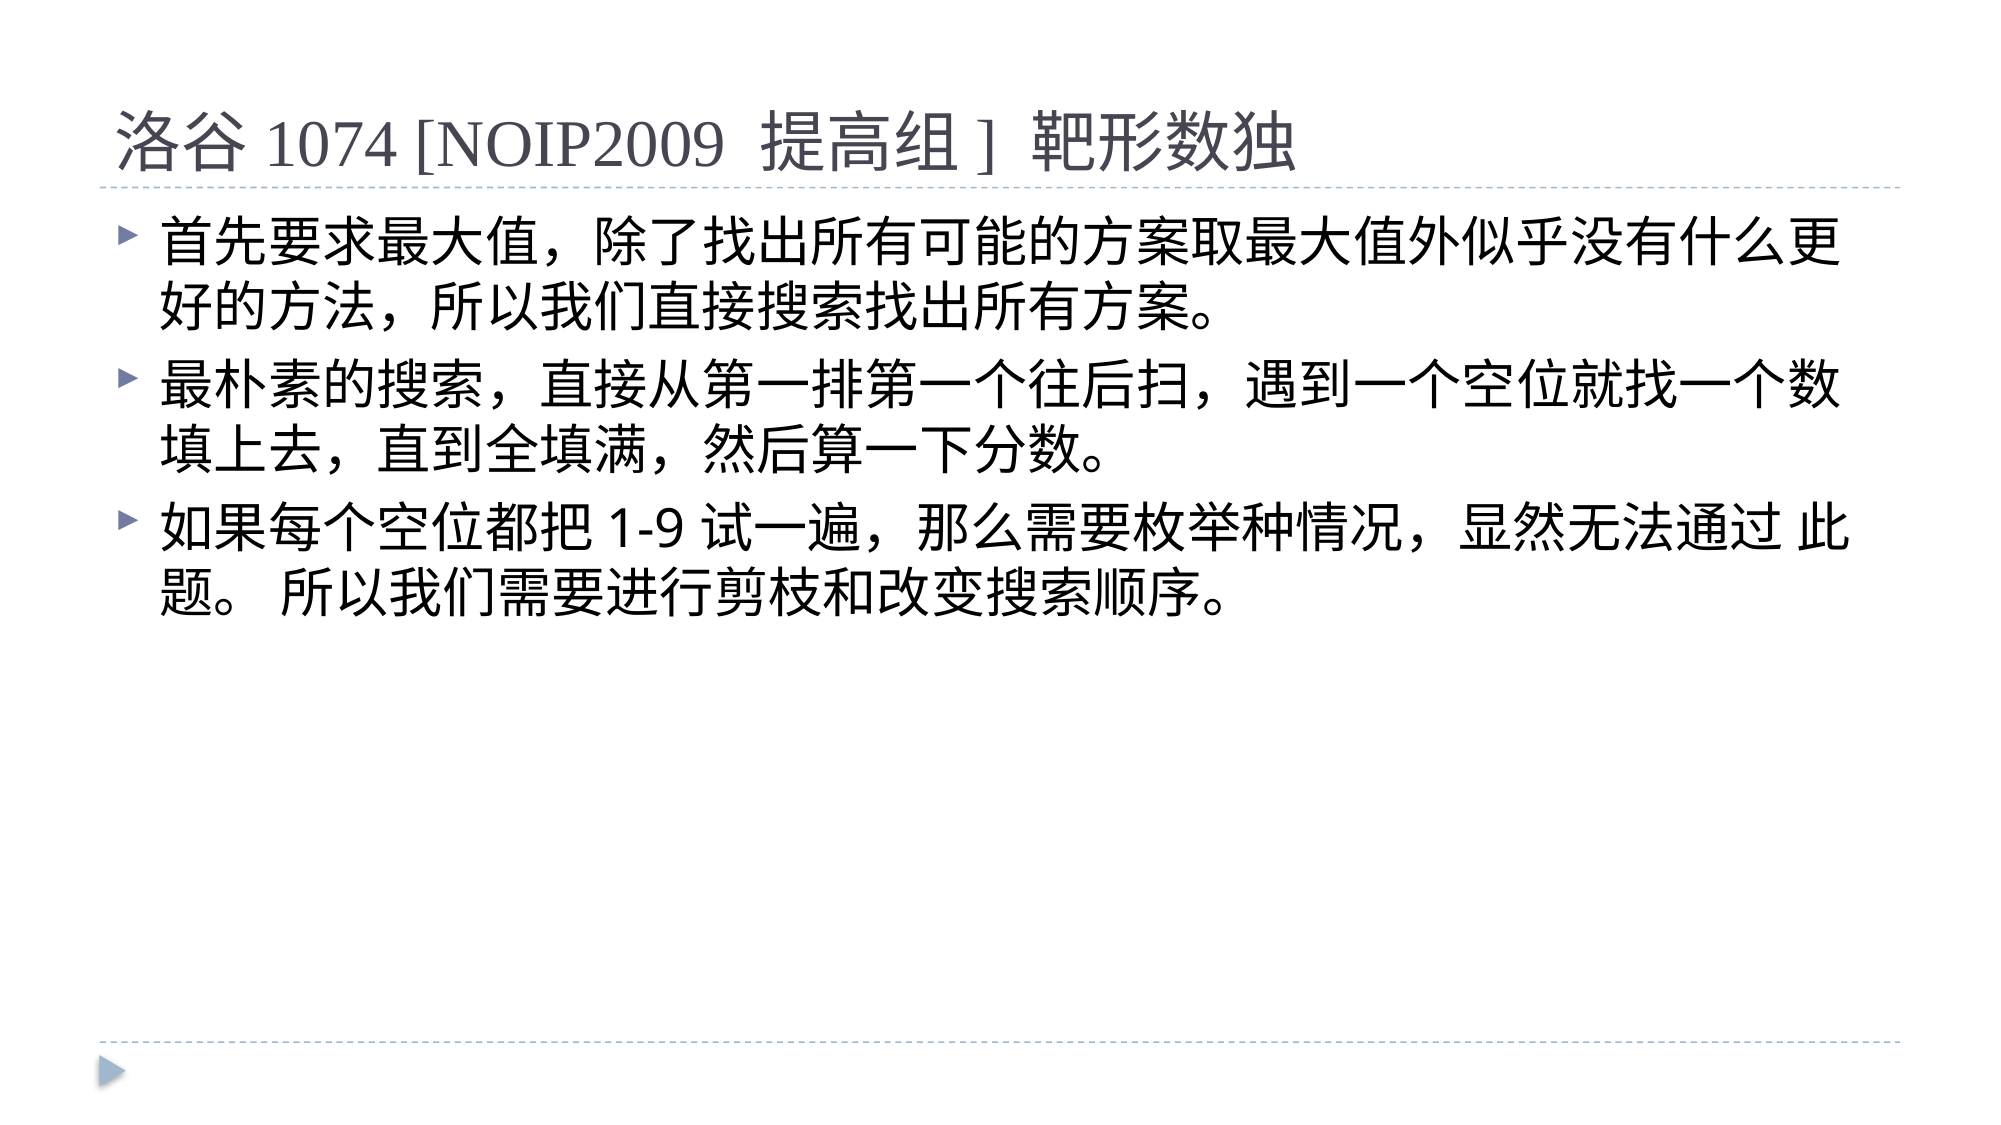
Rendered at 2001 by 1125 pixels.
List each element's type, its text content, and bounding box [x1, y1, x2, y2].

title 洛谷1074 [NOIP2009 提高组] 靶形数独 [99, 24, 1900, 188]
